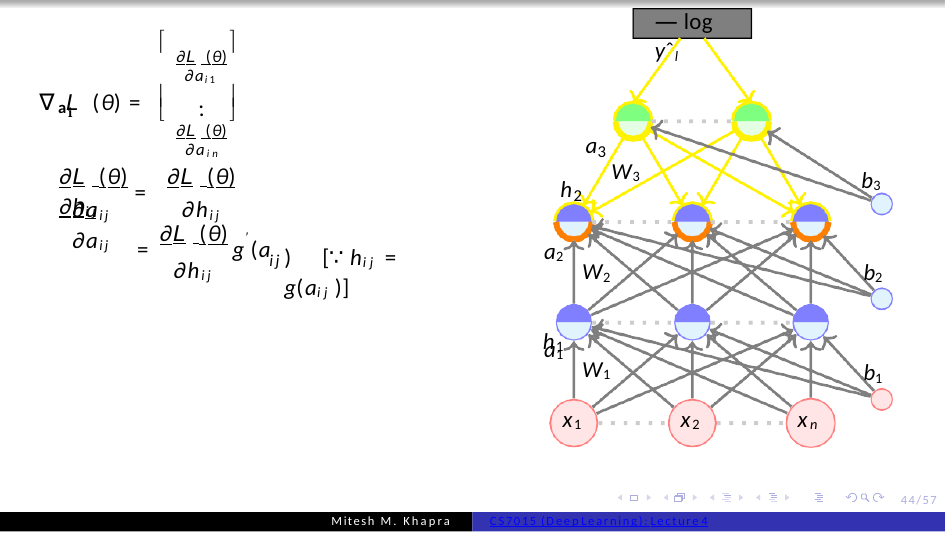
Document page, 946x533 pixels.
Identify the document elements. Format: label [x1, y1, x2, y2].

text_box [53, 26, 474, 301]
text_box [0, 511, 946, 532]
text_box [37, 85, 155, 120]
text_box [898, 493, 941, 508]
text_box [648, 4, 735, 8]
picture [0, 0, 945, 448]
text_box [536, 217, 549, 363]
